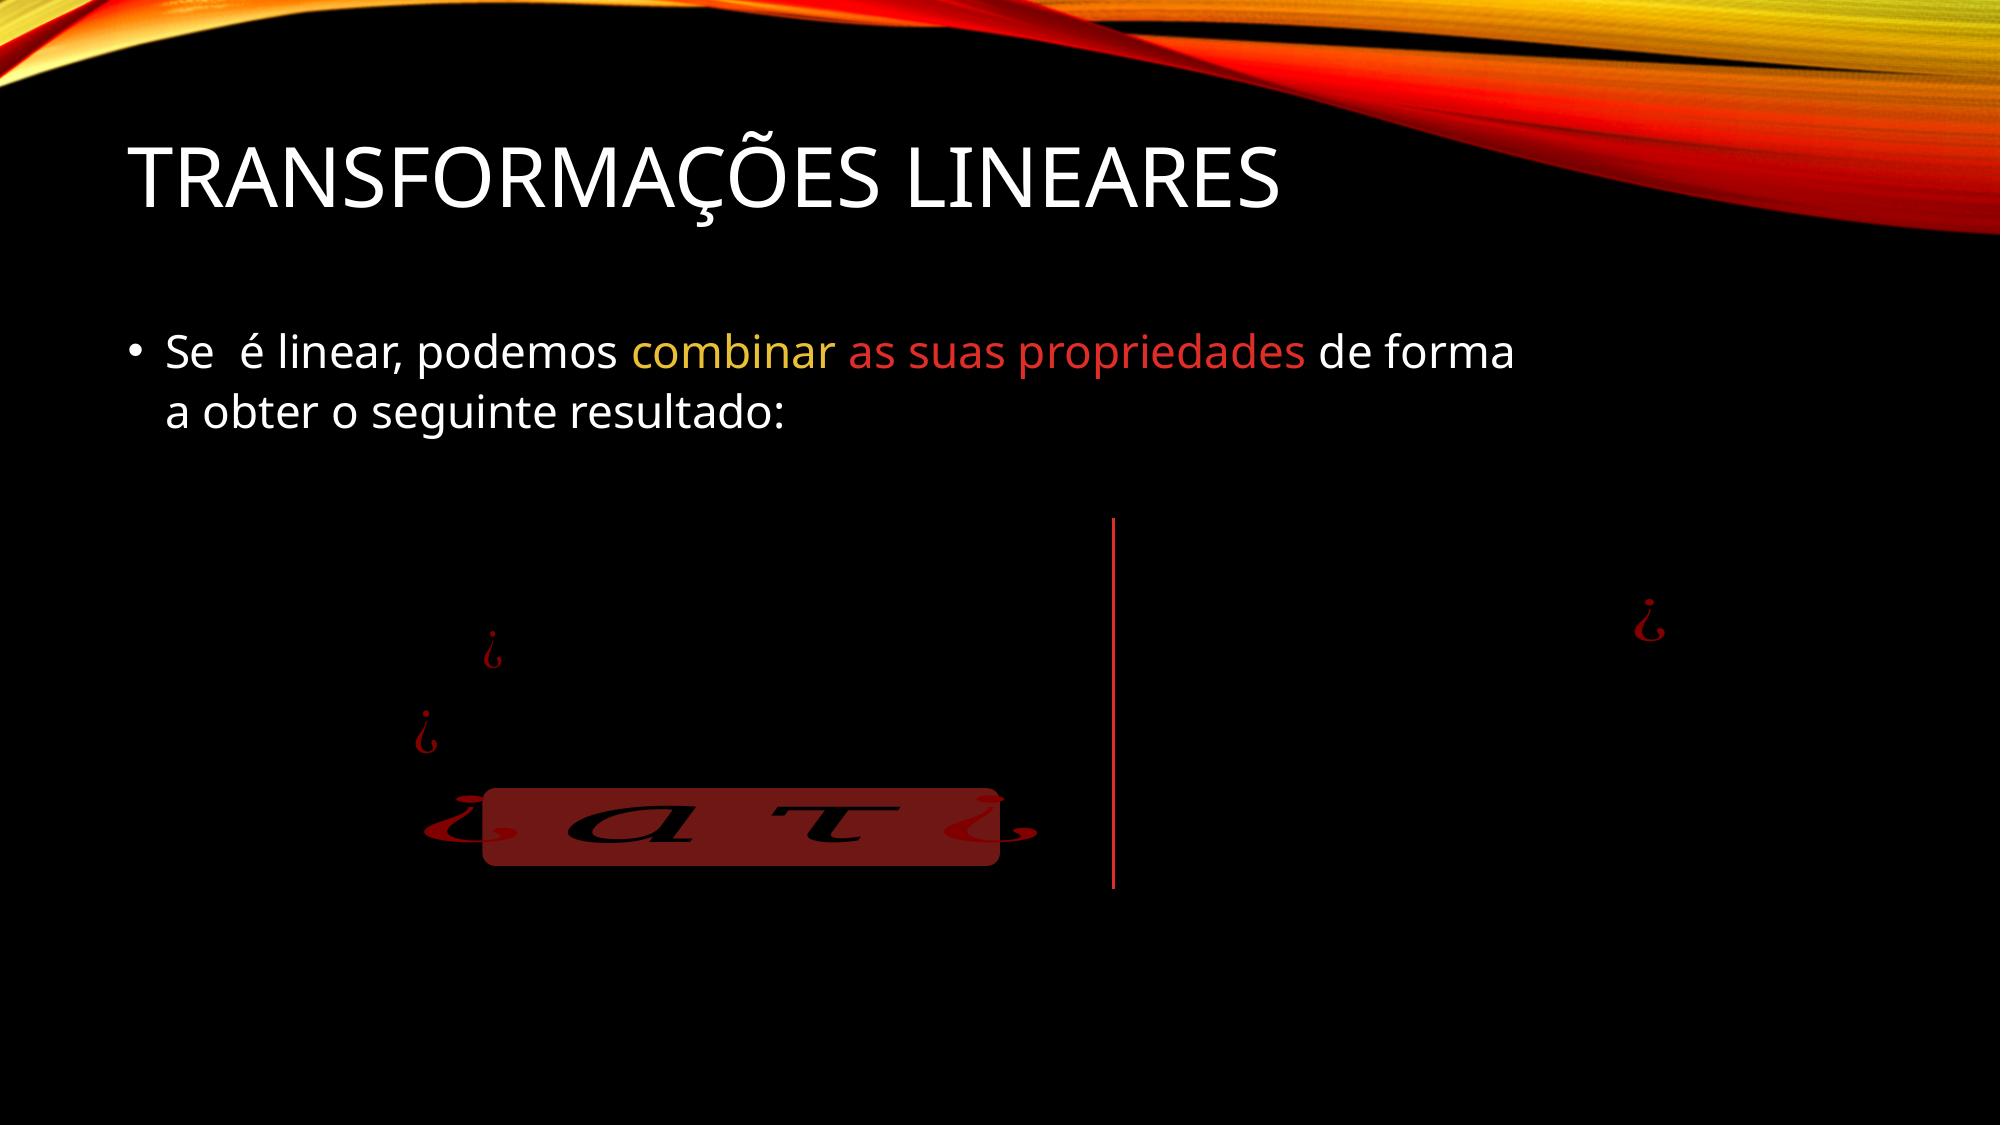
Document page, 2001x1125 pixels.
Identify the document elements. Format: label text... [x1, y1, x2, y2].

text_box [182, 530, 1059, 859]
title Transformações Lineares [112, 74, 1888, 288]
picture [0, 0, 2000, 237]
text_box [483, 859, 999, 866]
